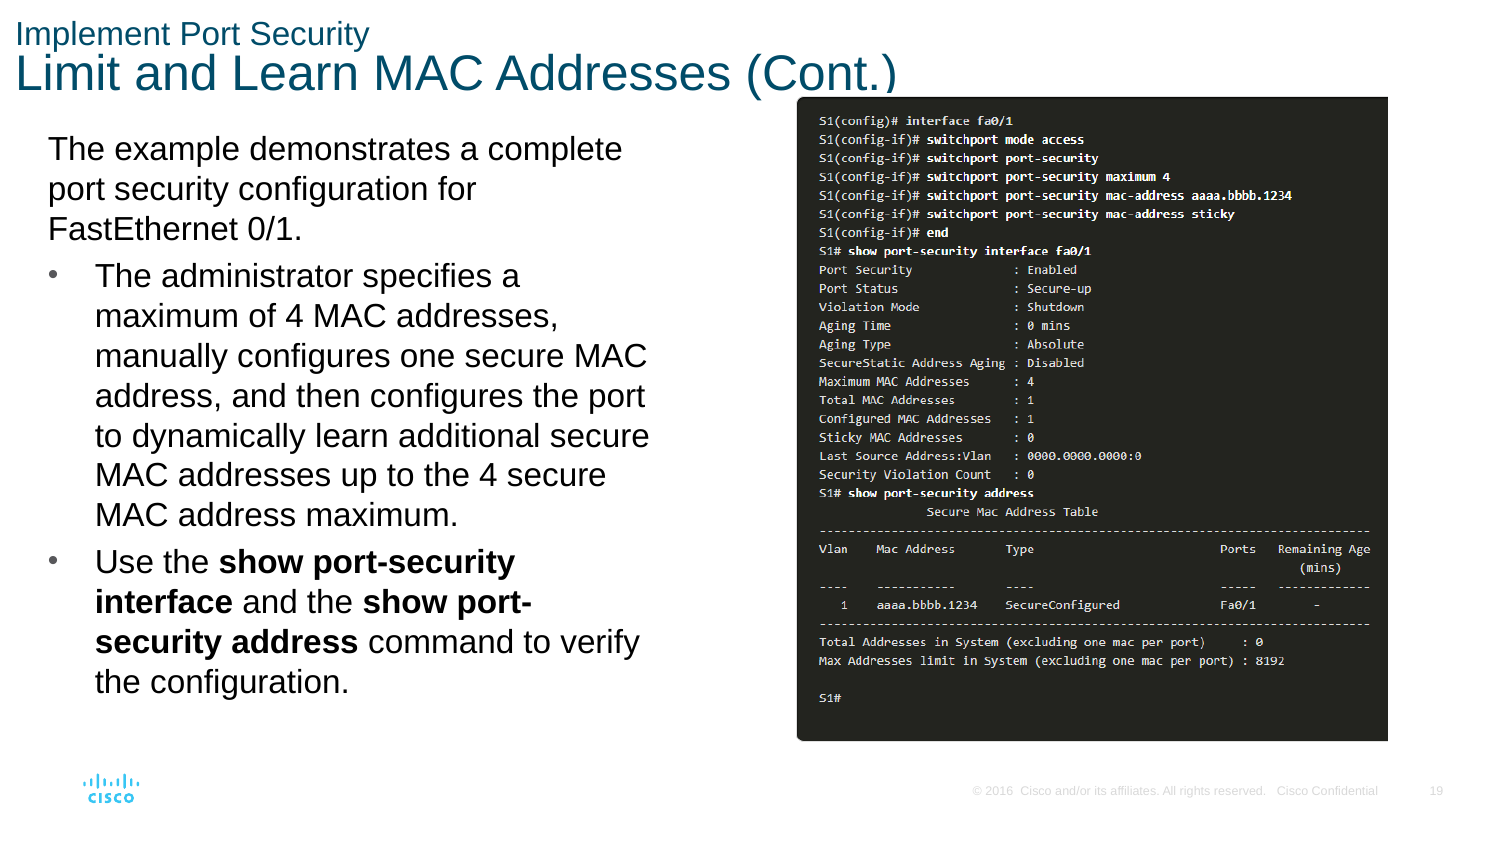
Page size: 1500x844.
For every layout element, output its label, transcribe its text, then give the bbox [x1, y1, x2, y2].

title Implement Port Security Limit and Learn MAC Addresses (Cont.) [0, 0, 1369, 121]
picture [792, 93, 1389, 752]
list The example demonstrates a complete port security configuration for FastEthernet 0/1. The administrator specifies a maximum of 4 MAC addresses, manually configures one secure MAC address, and then configures the port to dynamically learn additional secure MAC addresses up to the 4 secure MAC address maximum. Use the show port-security interface and the show port-security address command to verify the configuration. [32, 120, 673, 752]
